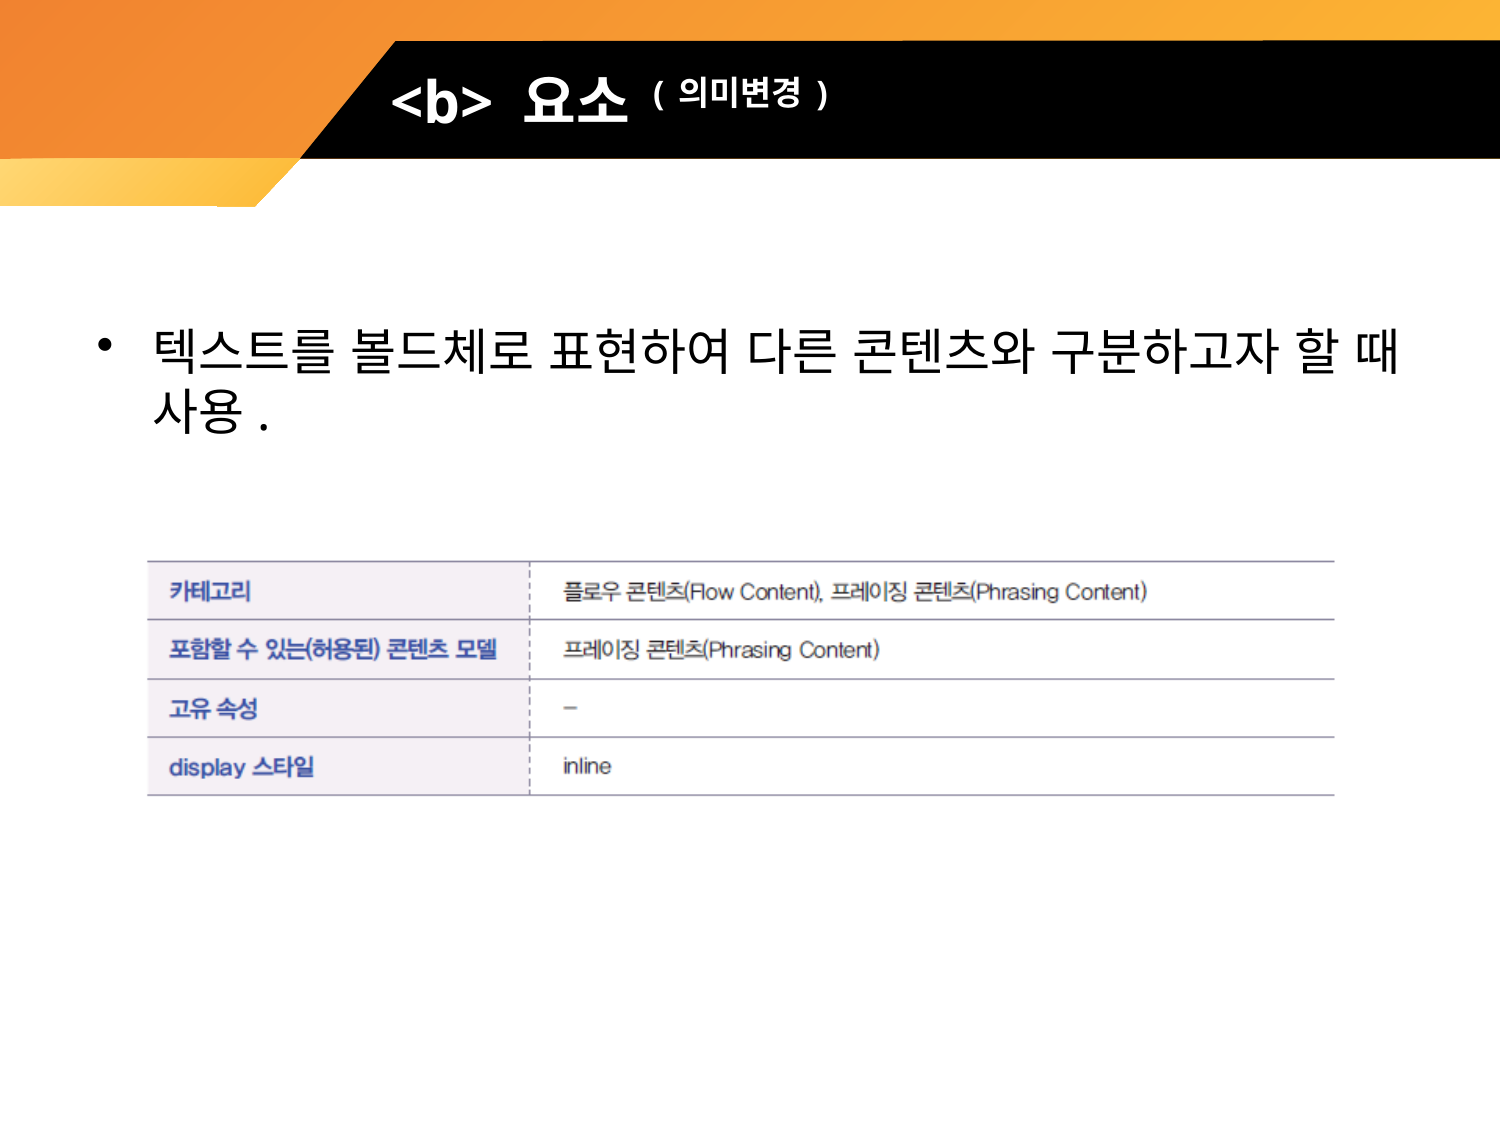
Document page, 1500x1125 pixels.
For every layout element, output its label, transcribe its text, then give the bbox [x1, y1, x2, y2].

picture [135, 550, 1352, 815]
title <b> 요소 (의미변경) [374, 36, 1481, 163]
text_box 텍스트를 볼드체로 표현하여 다른 콘텐츠와 구분하고자 할 때 사용. [81, 243, 1432, 1067]
